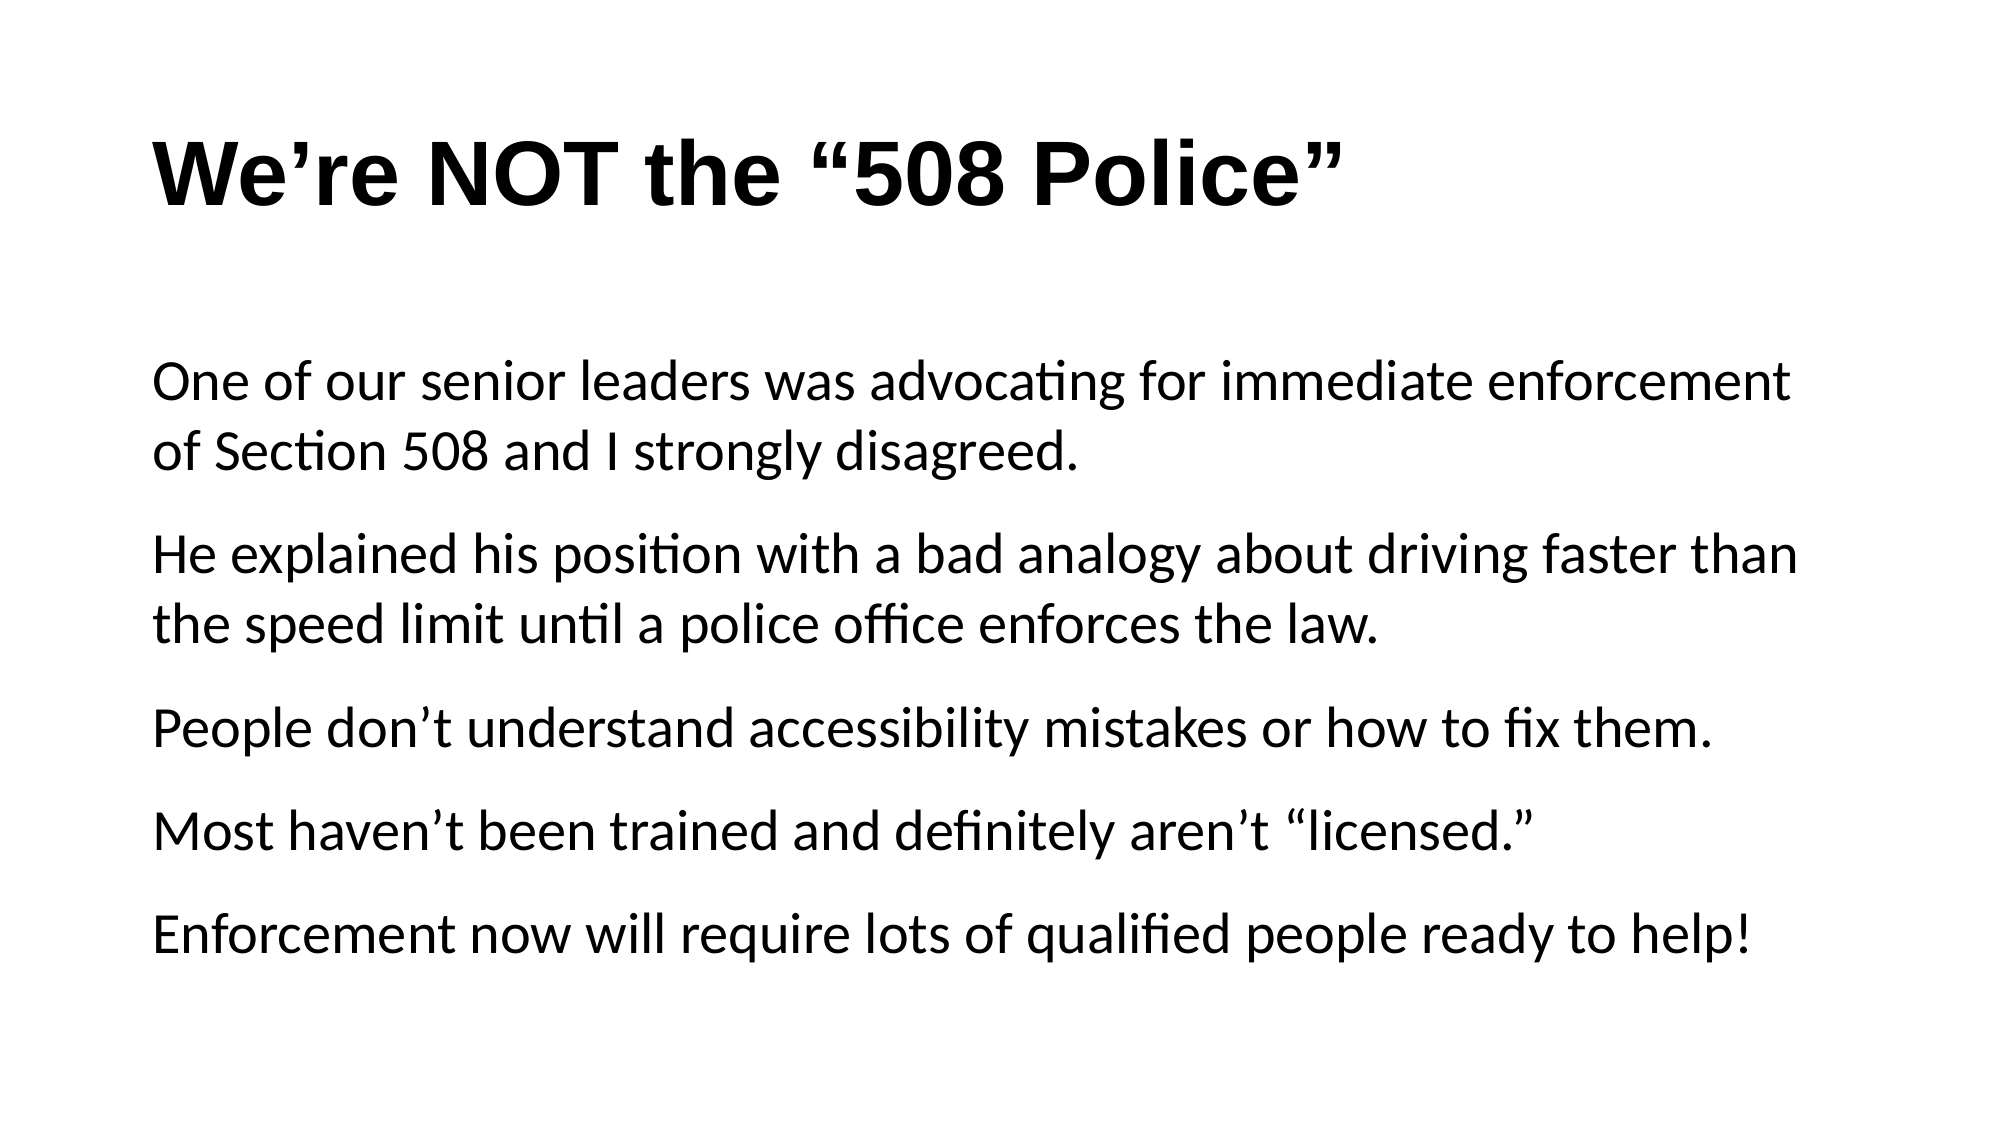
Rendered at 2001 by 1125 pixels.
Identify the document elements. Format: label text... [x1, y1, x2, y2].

list One of our senior leaders was advocating for immediate enforcement of Section 508 and I strongly disagreed. He explained his position with a bad analogy about driving faster than the speed limit until a police office enforces the law. People don’t understand accessibility mistakes or how to fix them. Most haven’t been trained and definitely aren’t “licensed.” Enforcement now will require lots of qualified people ready to help! [137, 334, 1863, 1014]
title We’re NOT the “508 Police” [137, 59, 1863, 278]
